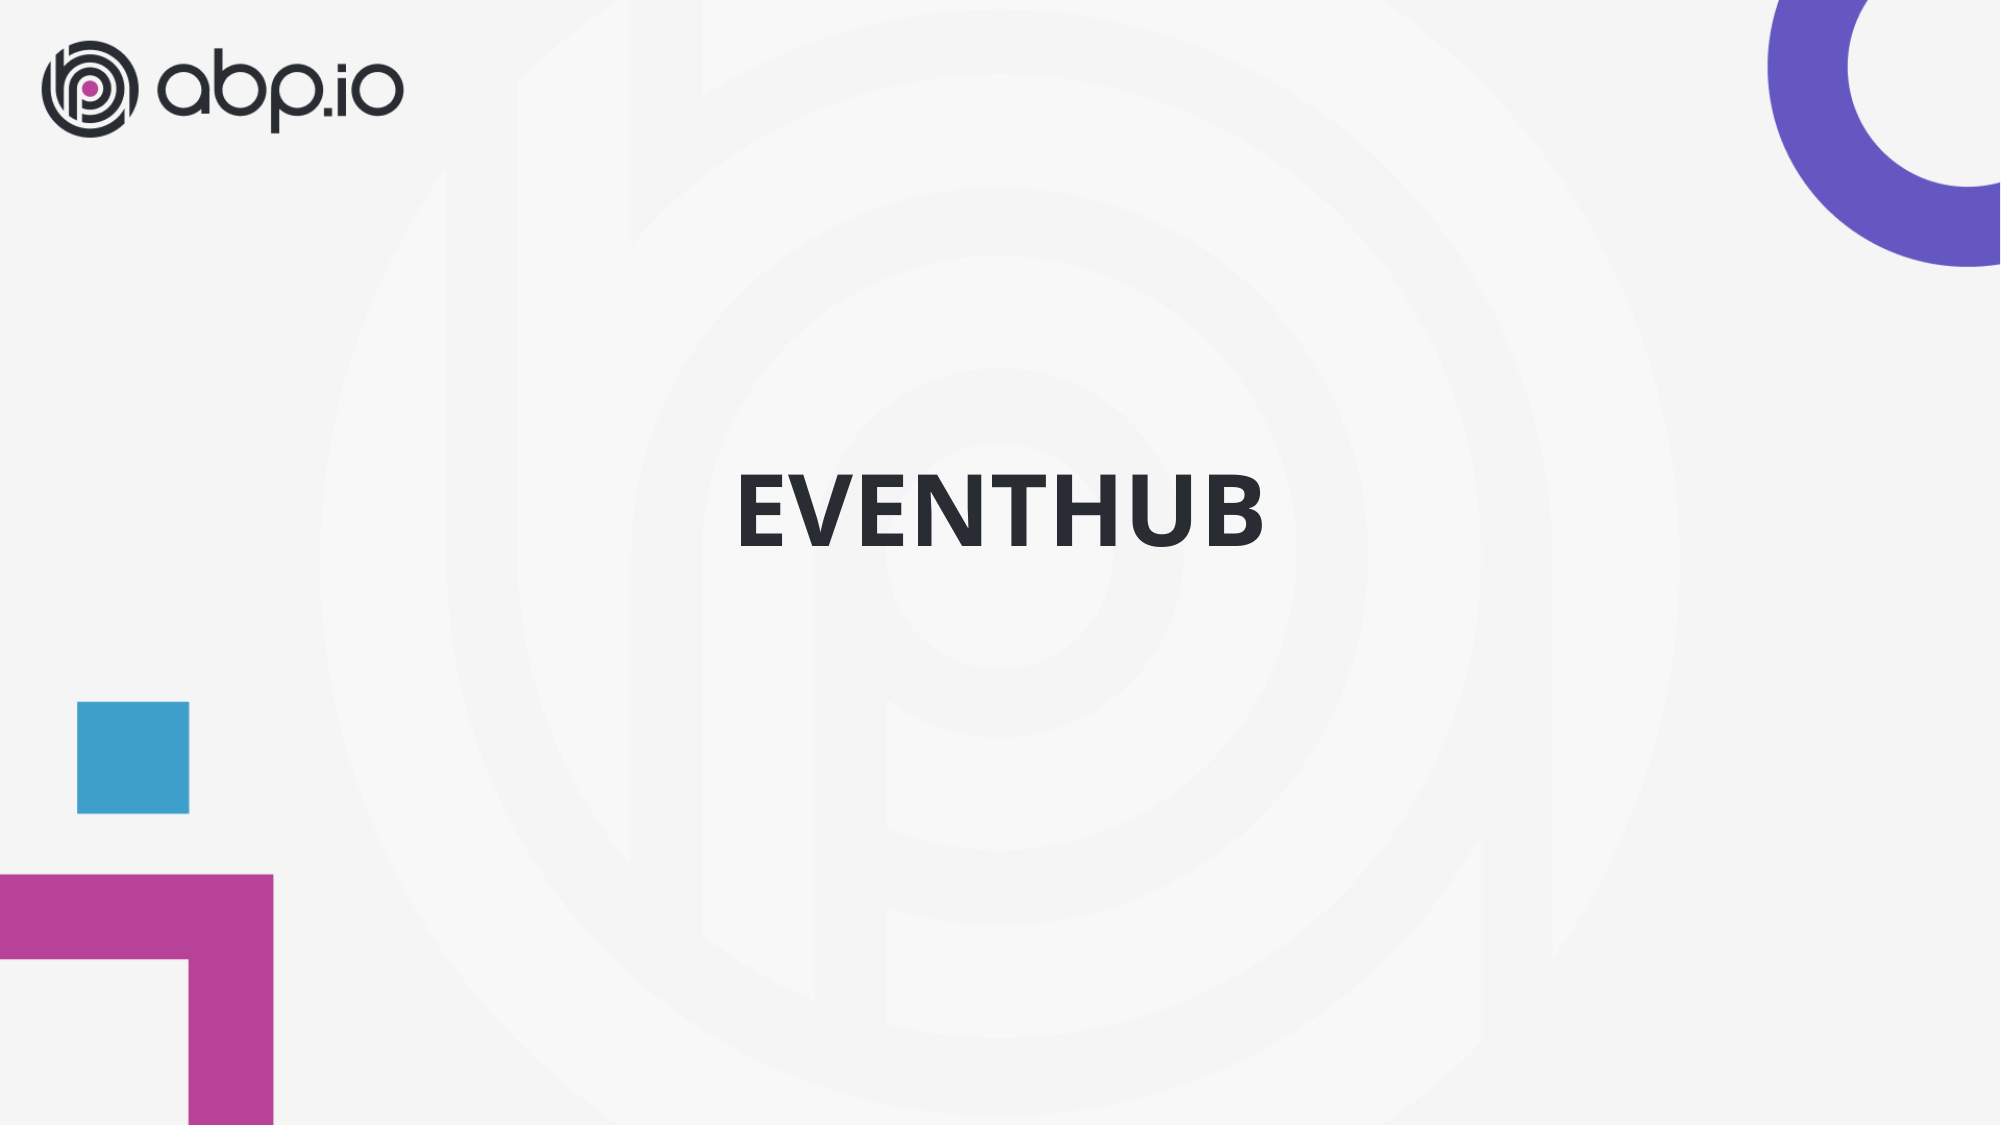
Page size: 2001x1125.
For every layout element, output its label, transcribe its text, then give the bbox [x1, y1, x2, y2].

title EVENTHUB [249, 184, 1750, 576]
picture [0, 0, 2001, 1125]
